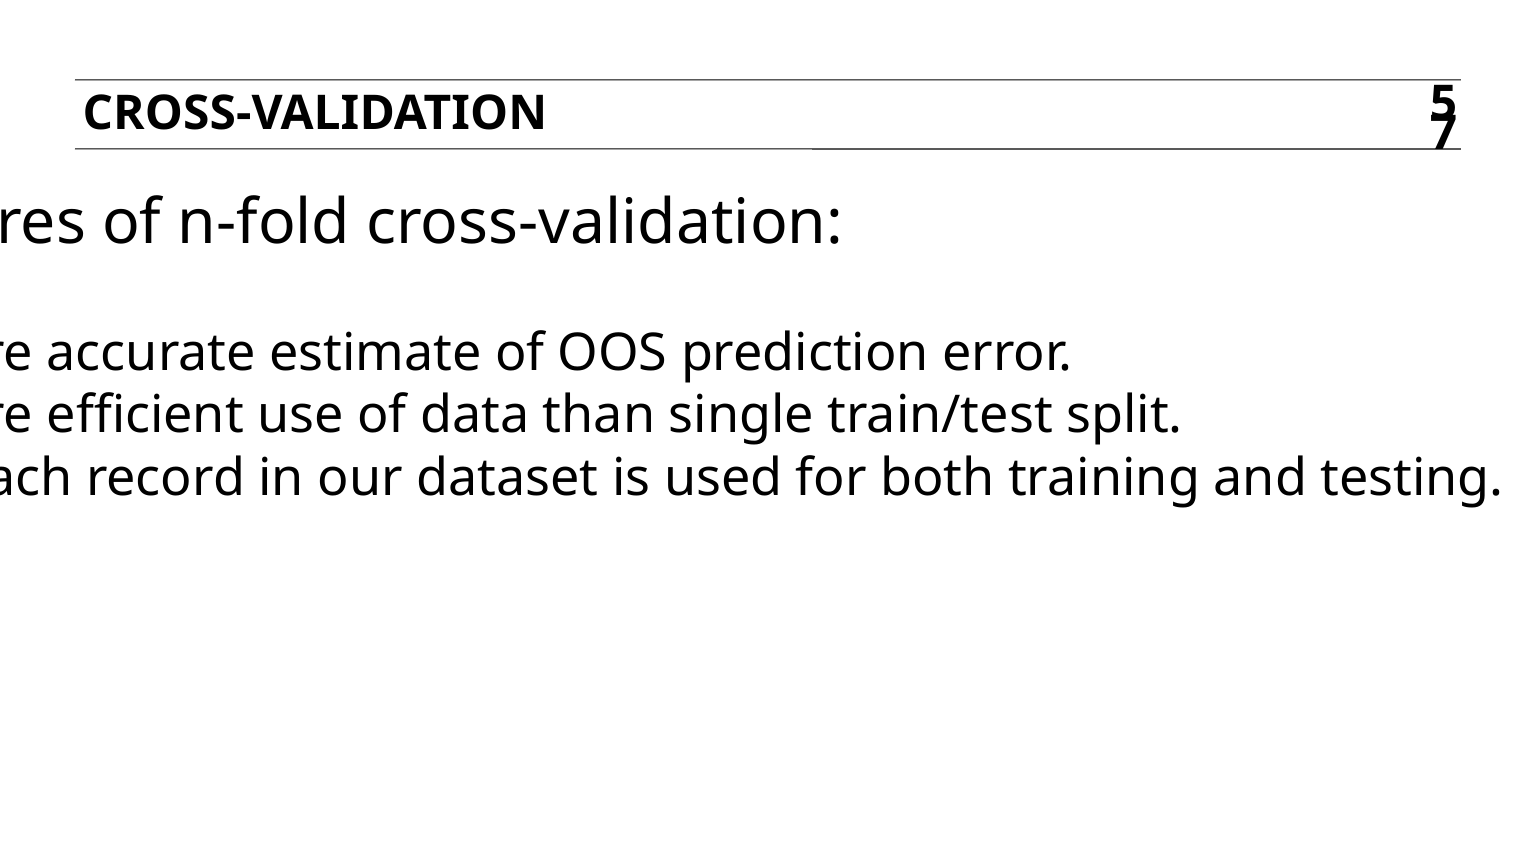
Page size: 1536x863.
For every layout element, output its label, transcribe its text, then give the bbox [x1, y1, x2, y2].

list Cross-validation [67, 81, 1118, 132]
text_box Features of n-fold cross-validation: 1) More accurate estimate of OOS prediction error. 2) More efficient use of data than single train/test split. - Each record in our dataset is used for both training and testing. [0, 173, 1520, 514]
slide_number 57 [1419, 86, 1461, 138]
